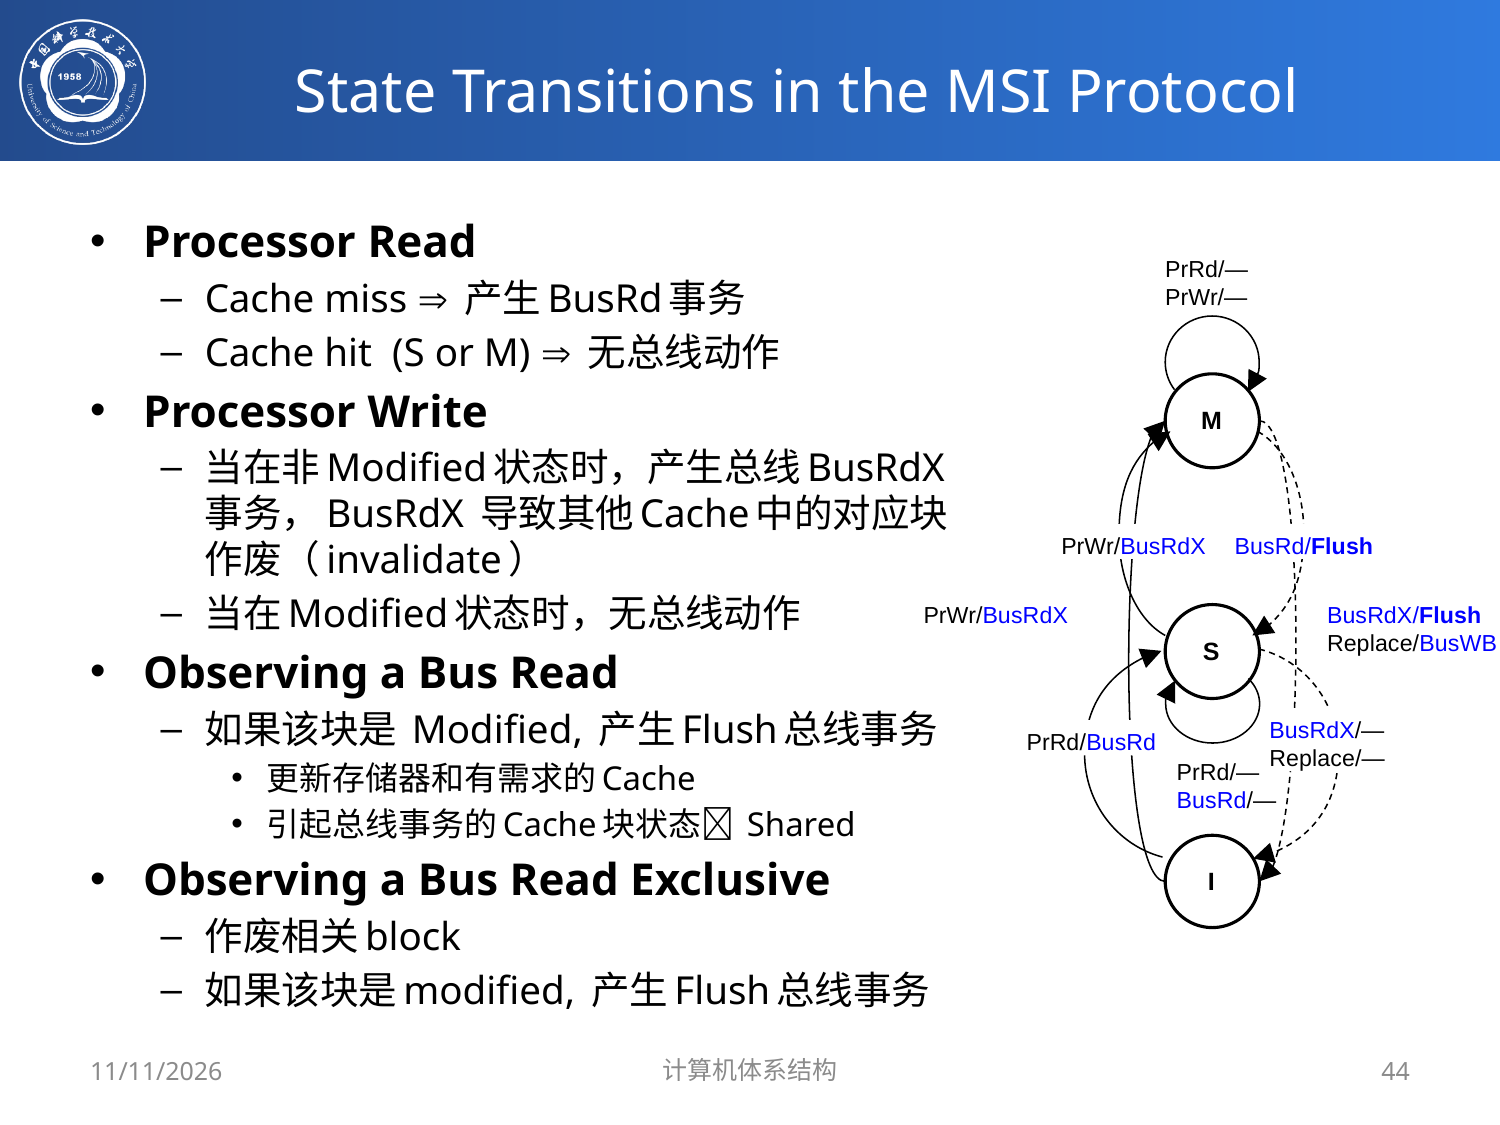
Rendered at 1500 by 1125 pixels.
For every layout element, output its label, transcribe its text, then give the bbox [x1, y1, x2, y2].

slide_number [75, 1042, 425, 1103]
slide_number 44 [1074, 1042, 1425, 1103]
footer 计算机体系结构 [512, 1042, 988, 1103]
picture [19, 19, 146, 145]
list Processor Read Cache miss  产生BusRd事务 Cache hit (S or M)  无总线动作 Processor Write 当在非Modified状态时，产生总线BusRdX 事务，BusRdX 导致其他Cache中的对应块作废（invalidate） 当在Modified状态时，无总线动作 Observing a Bus Read 如果该块是 Modified, 产生Flush总线事务 更新存储器和有需求的Cache 引起总线事务的Cache块状态 Shared Observing a Bus Read Exclusive 作废相关block 如果该块是modified, 产生Flush总线事务 [75, 206, 966, 1036]
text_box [922, 246, 1500, 929]
title State Transitions in the MSI Protocol [169, 24, 1425, 153]
